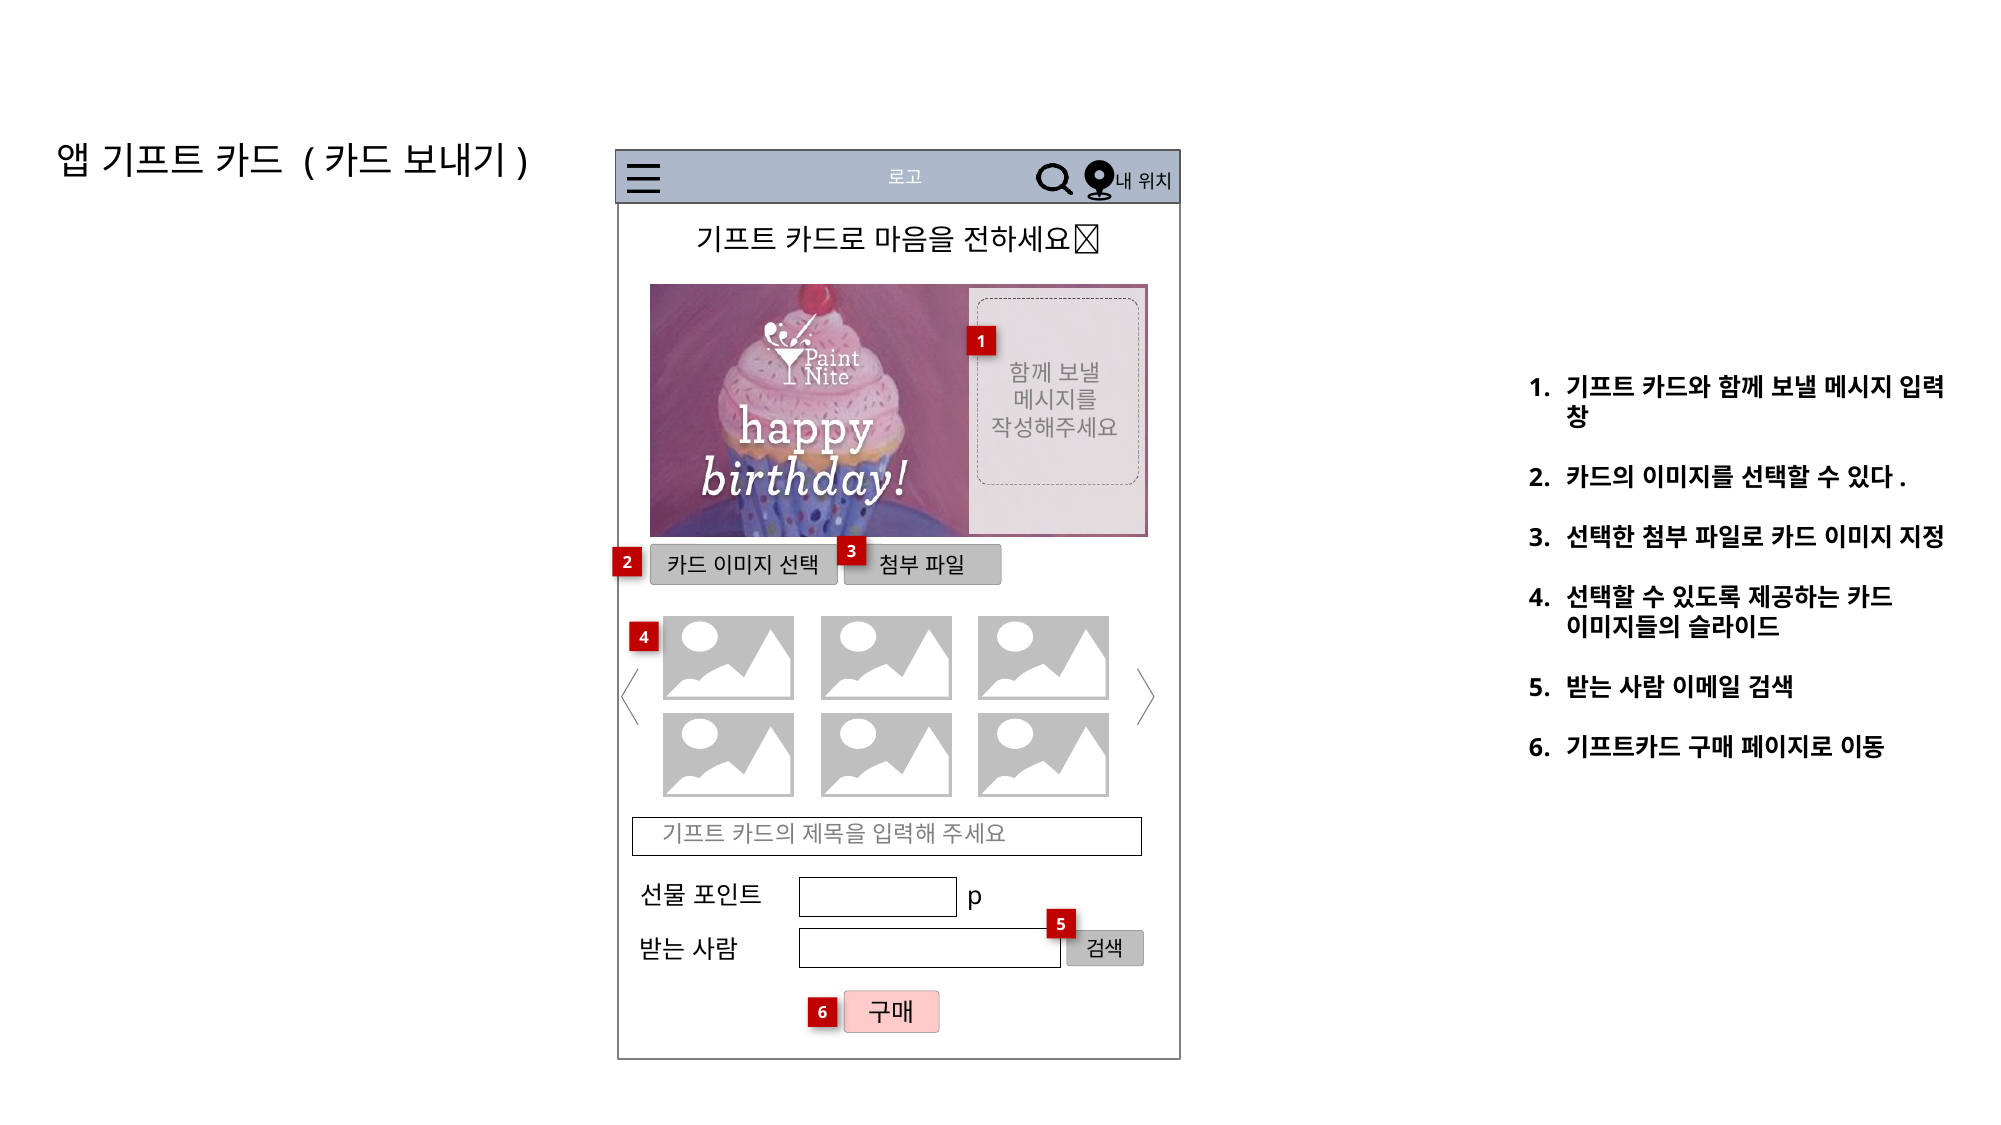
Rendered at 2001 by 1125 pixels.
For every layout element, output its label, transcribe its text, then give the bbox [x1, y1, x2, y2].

text_box 선물 포인트 [626, 872, 778, 917]
text_box 검색 [1065, 929, 1145, 967]
text_box 앱 기프트 카드 (카드 보내기) [41, 129, 720, 171]
text_box [631, 816, 1142, 857]
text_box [650, 284, 1148, 537]
text_box 2 [612, 546, 642, 577]
text_box 6 [807, 997, 838, 1027]
text_box [617, 209, 1181, 1059]
text_box 구매 [843, 989, 941, 1034]
text_box [798, 928, 1061, 968]
text_box 기프트 카드와 함께 보낼 메시지 입력 창 카드의 이미지를 선택할 수 있다. 선택한 첨부 파일로 카드 이미지 지정 선택할 수 있도록 제공하는 카드 이미지들의 슬라이드 받는 사람 이메일 검색 기프트카드 구매 페이지로 이동 [1514, 364, 1973, 799]
text_box 3 [836, 537, 867, 566]
text_box p [952, 872, 998, 917]
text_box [621, 614, 1154, 798]
text_box 받는 사람 [624, 925, 754, 971]
text_box 카드 이미지 선택 [649, 543, 839, 586]
text_box 첨부 파일 [843, 543, 1003, 586]
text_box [615, 146, 1207, 209]
text_box 5 [1046, 908, 1076, 939]
text_box 기프트 카드로 마음을 전하세요 [681, 214, 1117, 264]
text_box [798, 876, 952, 917]
text_box 기프트 카드의 제목을 입력해 주세요 [647, 812, 1029, 855]
